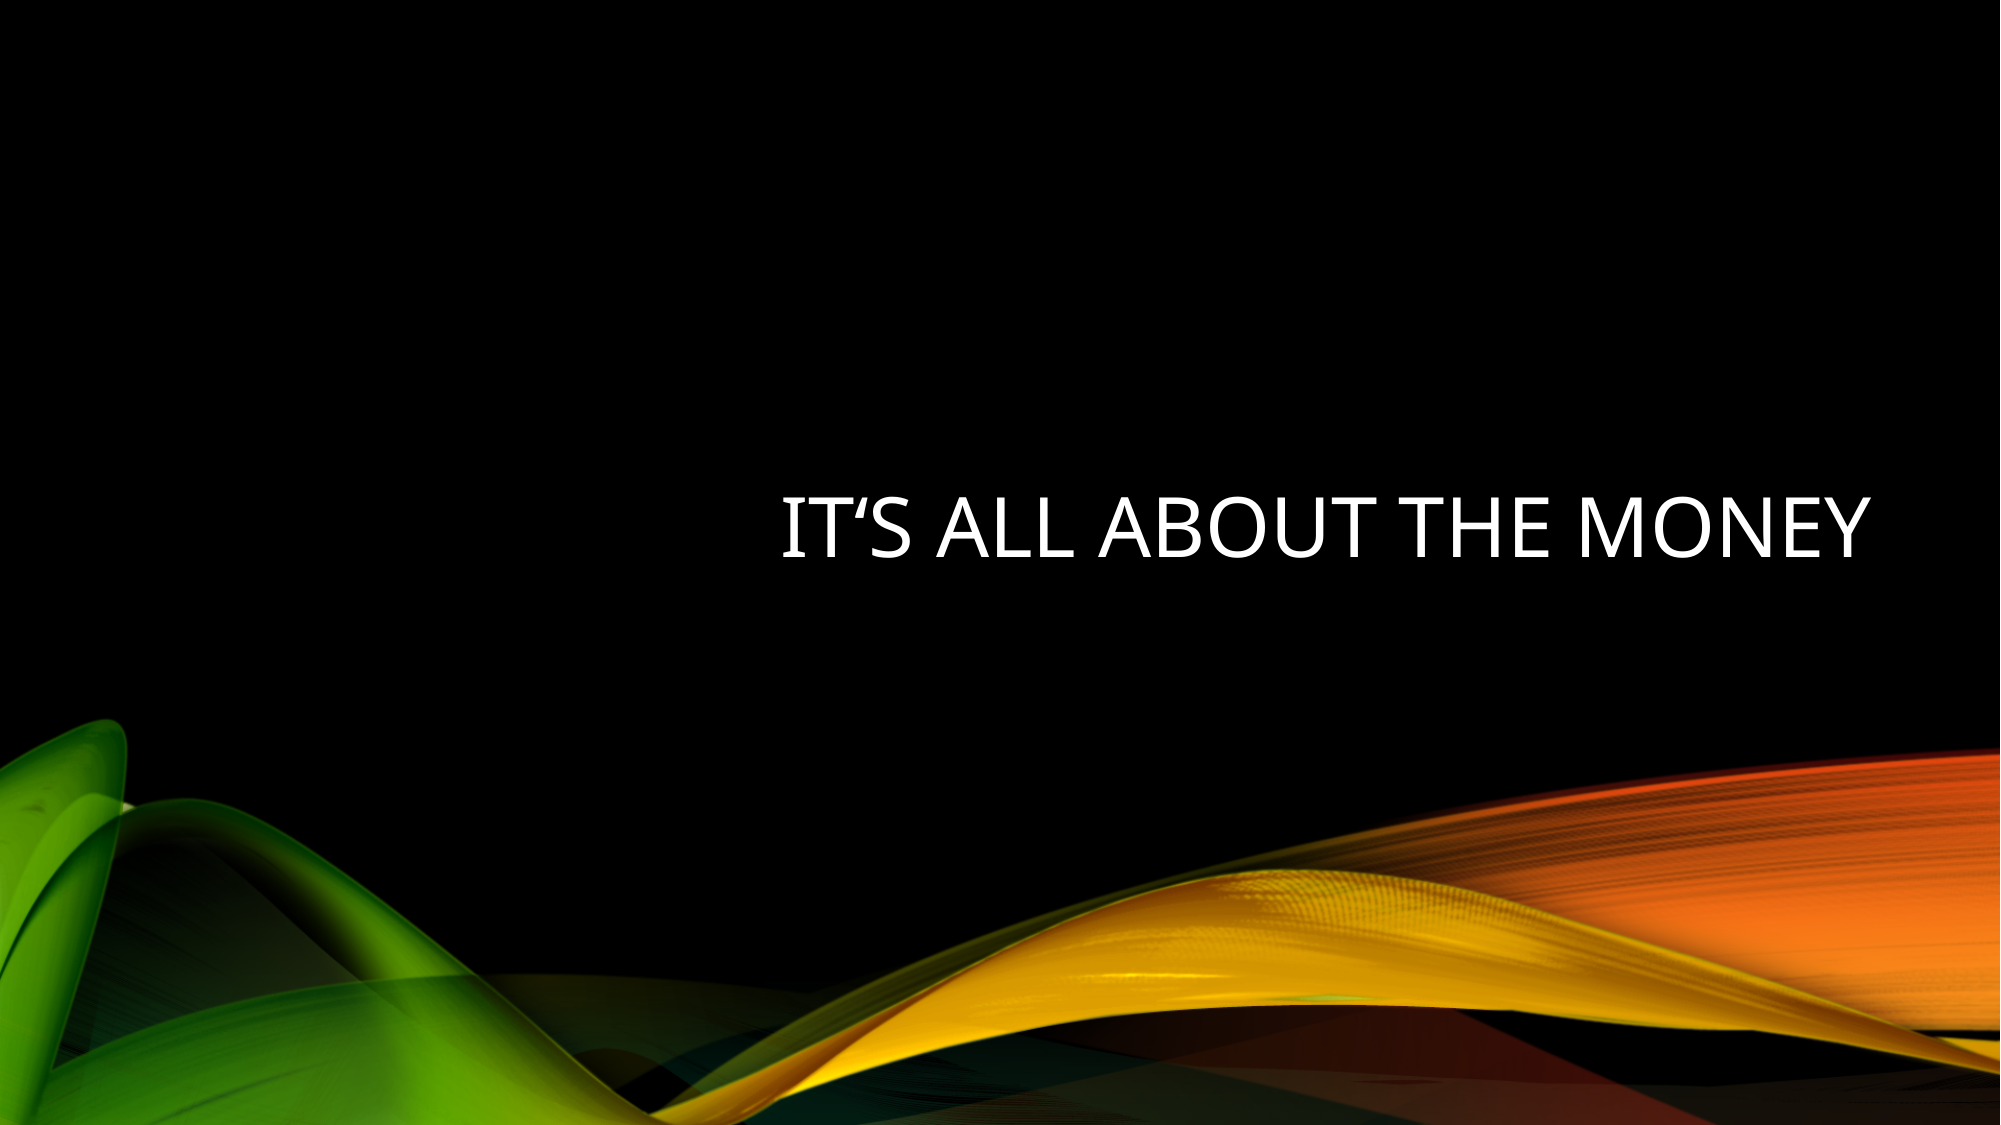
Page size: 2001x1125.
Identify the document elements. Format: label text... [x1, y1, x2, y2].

title It‘s all about the money [112, 123, 1888, 584]
picture [0, 717, 2000, 1125]
